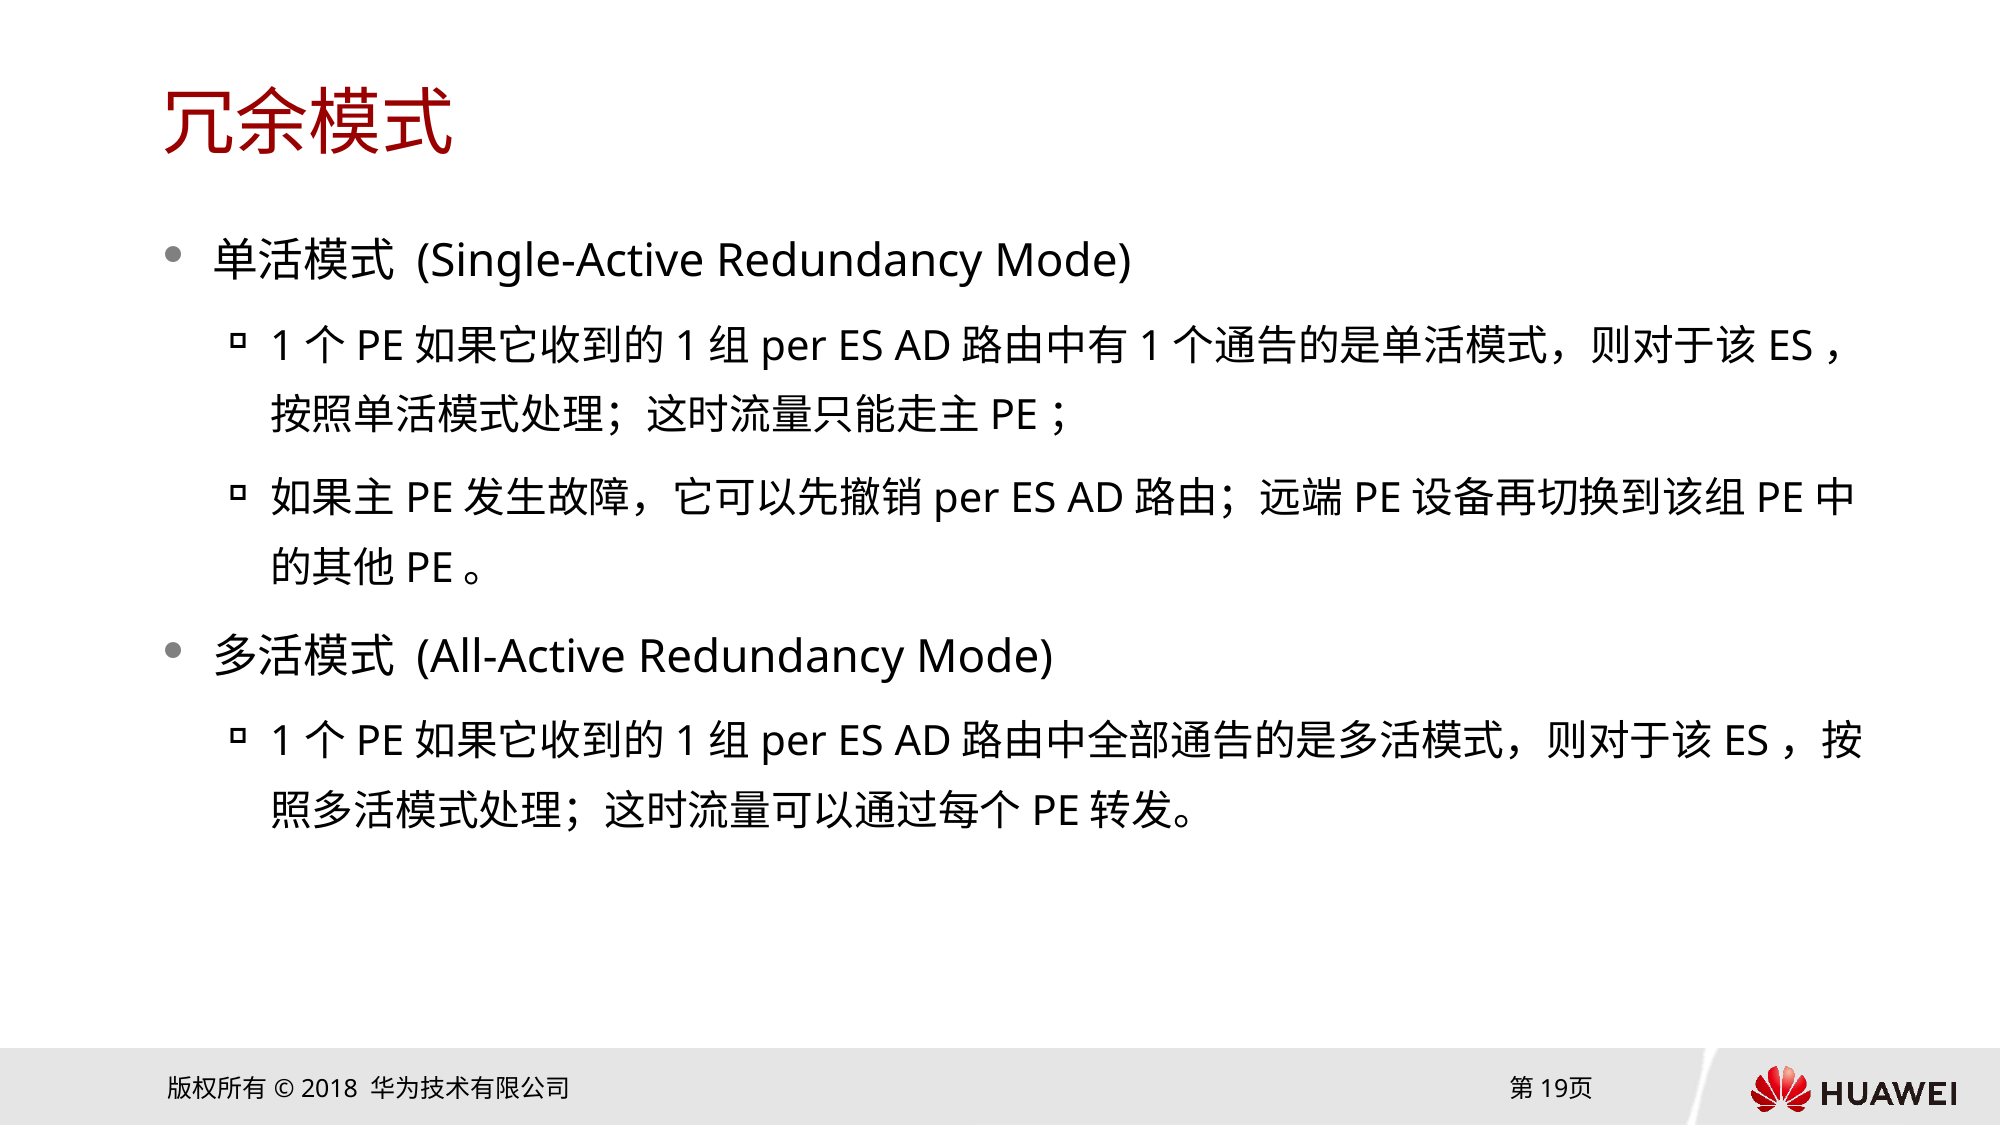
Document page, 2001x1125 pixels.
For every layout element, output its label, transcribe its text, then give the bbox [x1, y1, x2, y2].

list 单活模式 (Single-Active Redundancy Mode) 1个PE如果它收到的1组per ES AD路由中有1个通告的是单活模式，则对于该ES，按照单活模式处理；这时流量只能走主PE； 如果主PE发生故障，它可以先撤销per ES AD路由；远端PE设备再切换到该组PE中的其他PE。 多活模式 (All-Active Redundancy Mode) 1个PE如果它收到的1组per ES AD路由中全部通告的是多活模式，则对于该ES，按照多活模式处理；这时流量可以通过每个PE转发。 [149, 202, 1883, 971]
title 冗余模式 [149, 47, 1883, 191]
picture [0, 1048, 2000, 1125]
